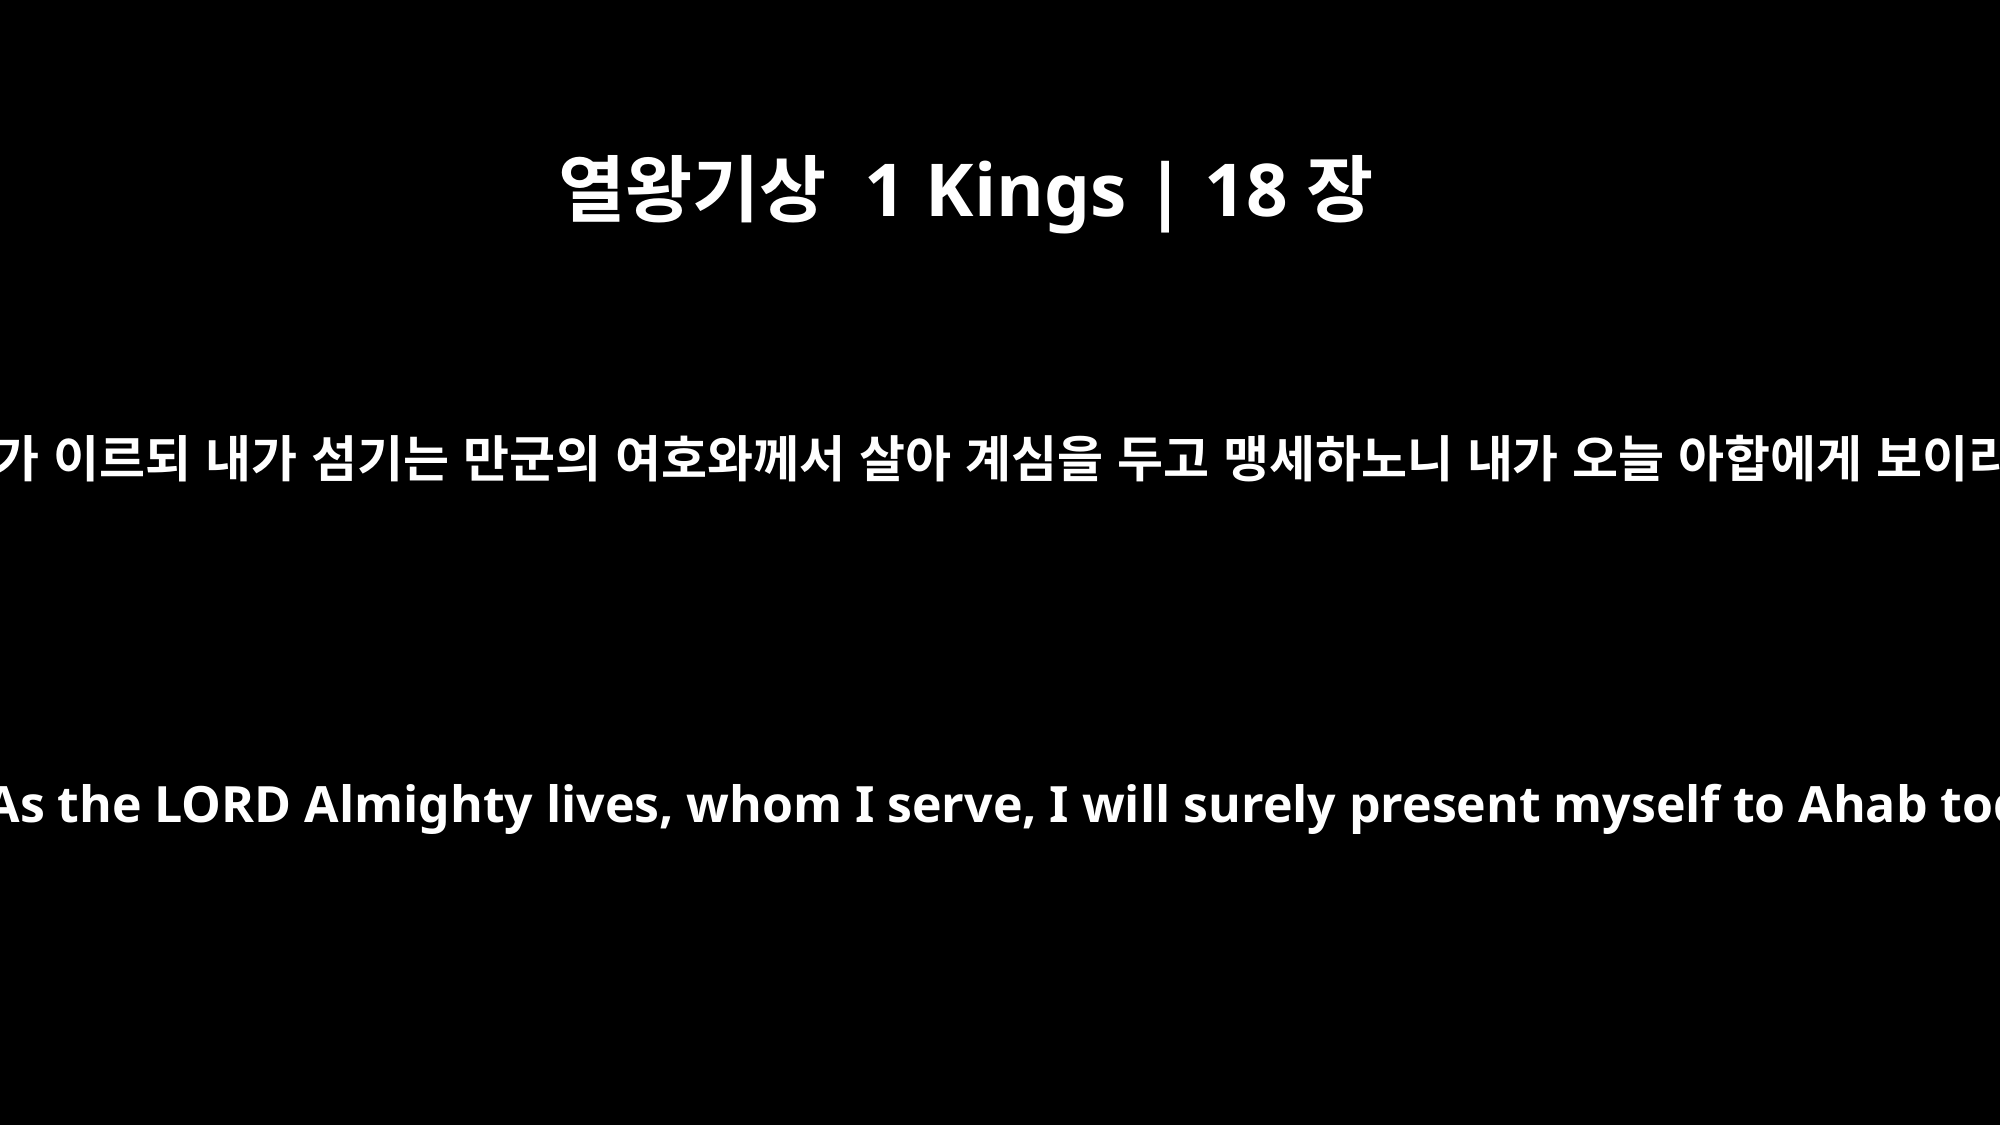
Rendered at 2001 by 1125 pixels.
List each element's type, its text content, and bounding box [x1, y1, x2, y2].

text_box 15 엘리야가 이르되 내가 섬기는 만군의 여호와께서 살아 계심을 두고 맹세하노니 내가 오늘 아합에게 보이리라 [0, 359, 2000, 495]
text_box Elijah said, "As the LORD Almighty lives, whom I serve, I will surely present myself to Ahab today." [0, 764, 2000, 840]
text_box 열왕기상 1 Kings | 18장 [543, 136, 1389, 239]
